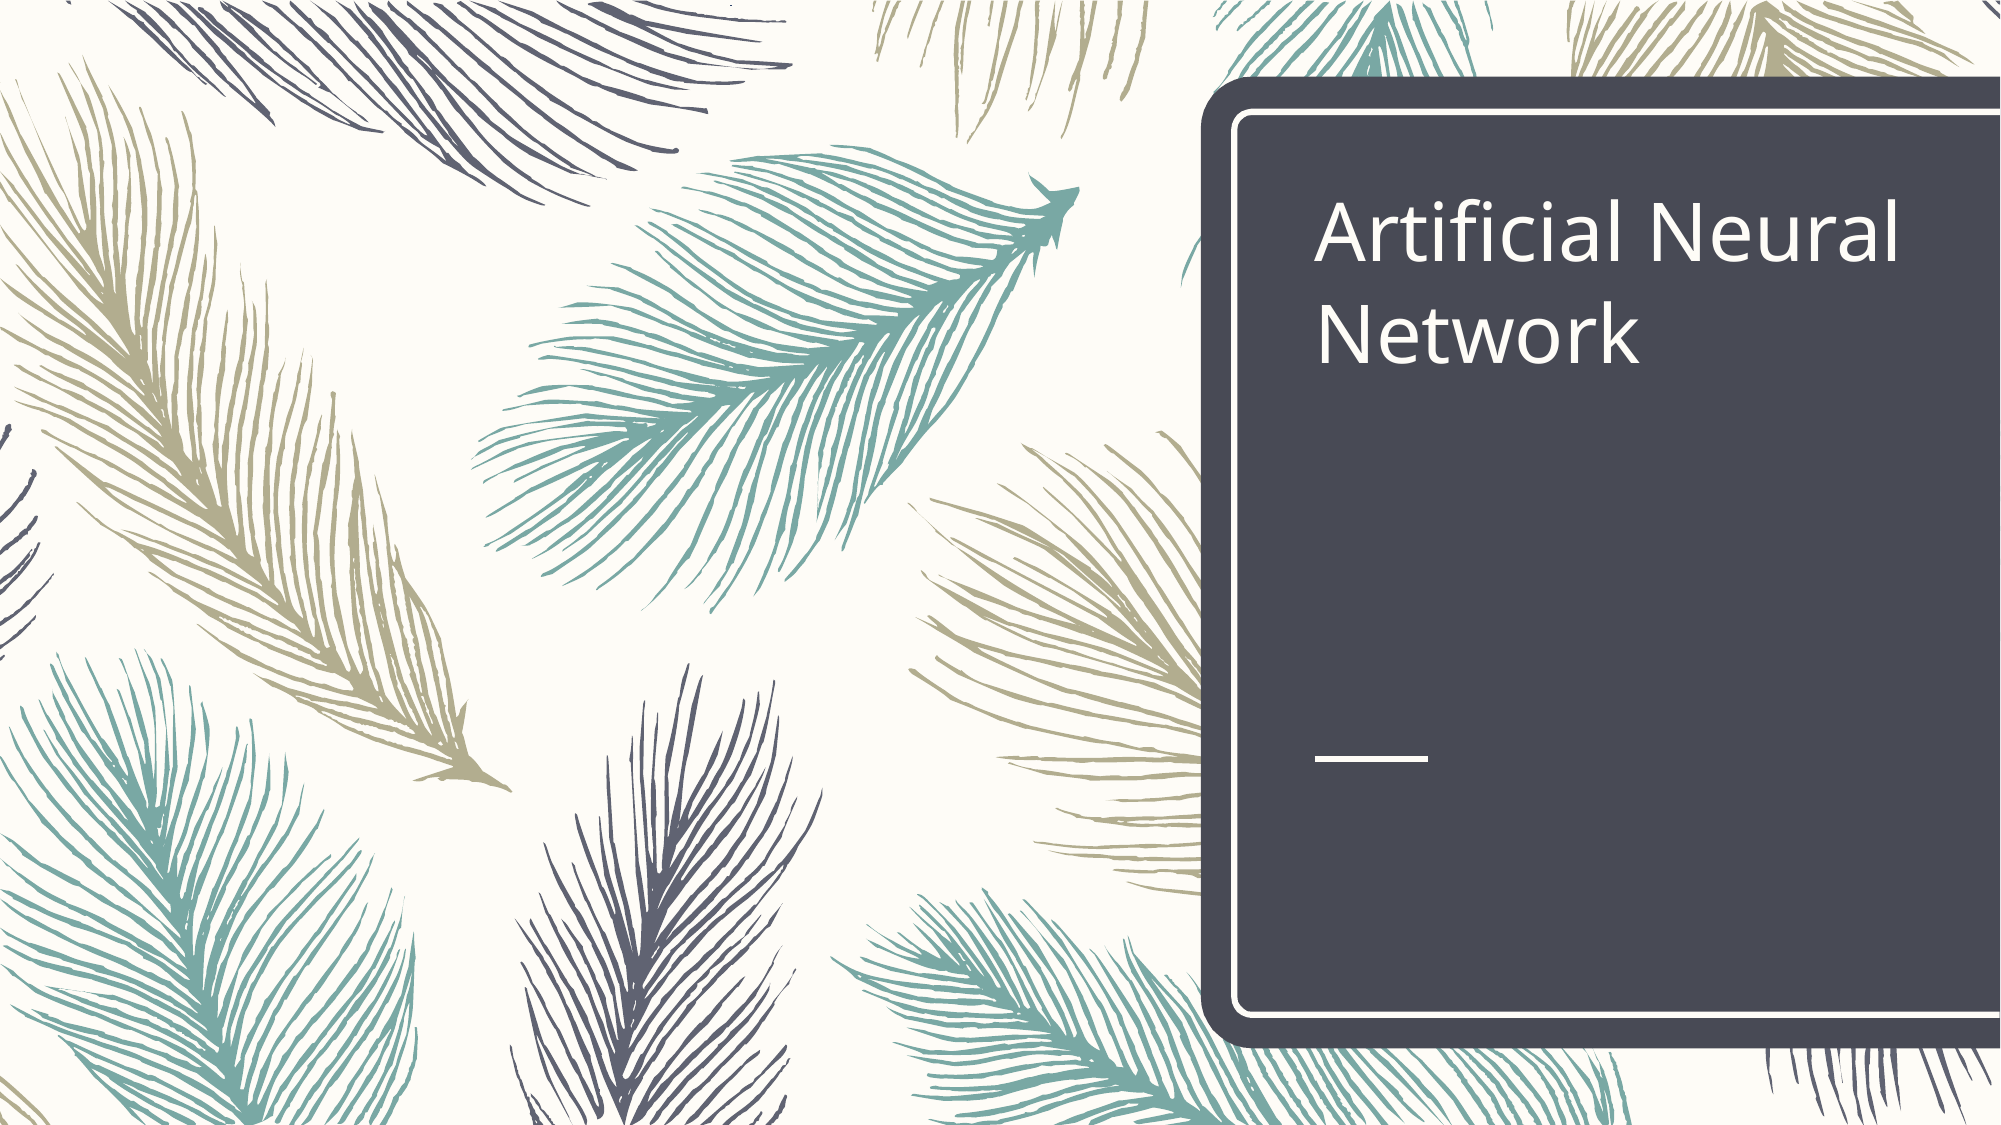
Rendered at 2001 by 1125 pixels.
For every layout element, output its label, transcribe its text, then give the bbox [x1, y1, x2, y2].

title Artificial Neural Network [1299, 167, 1922, 718]
